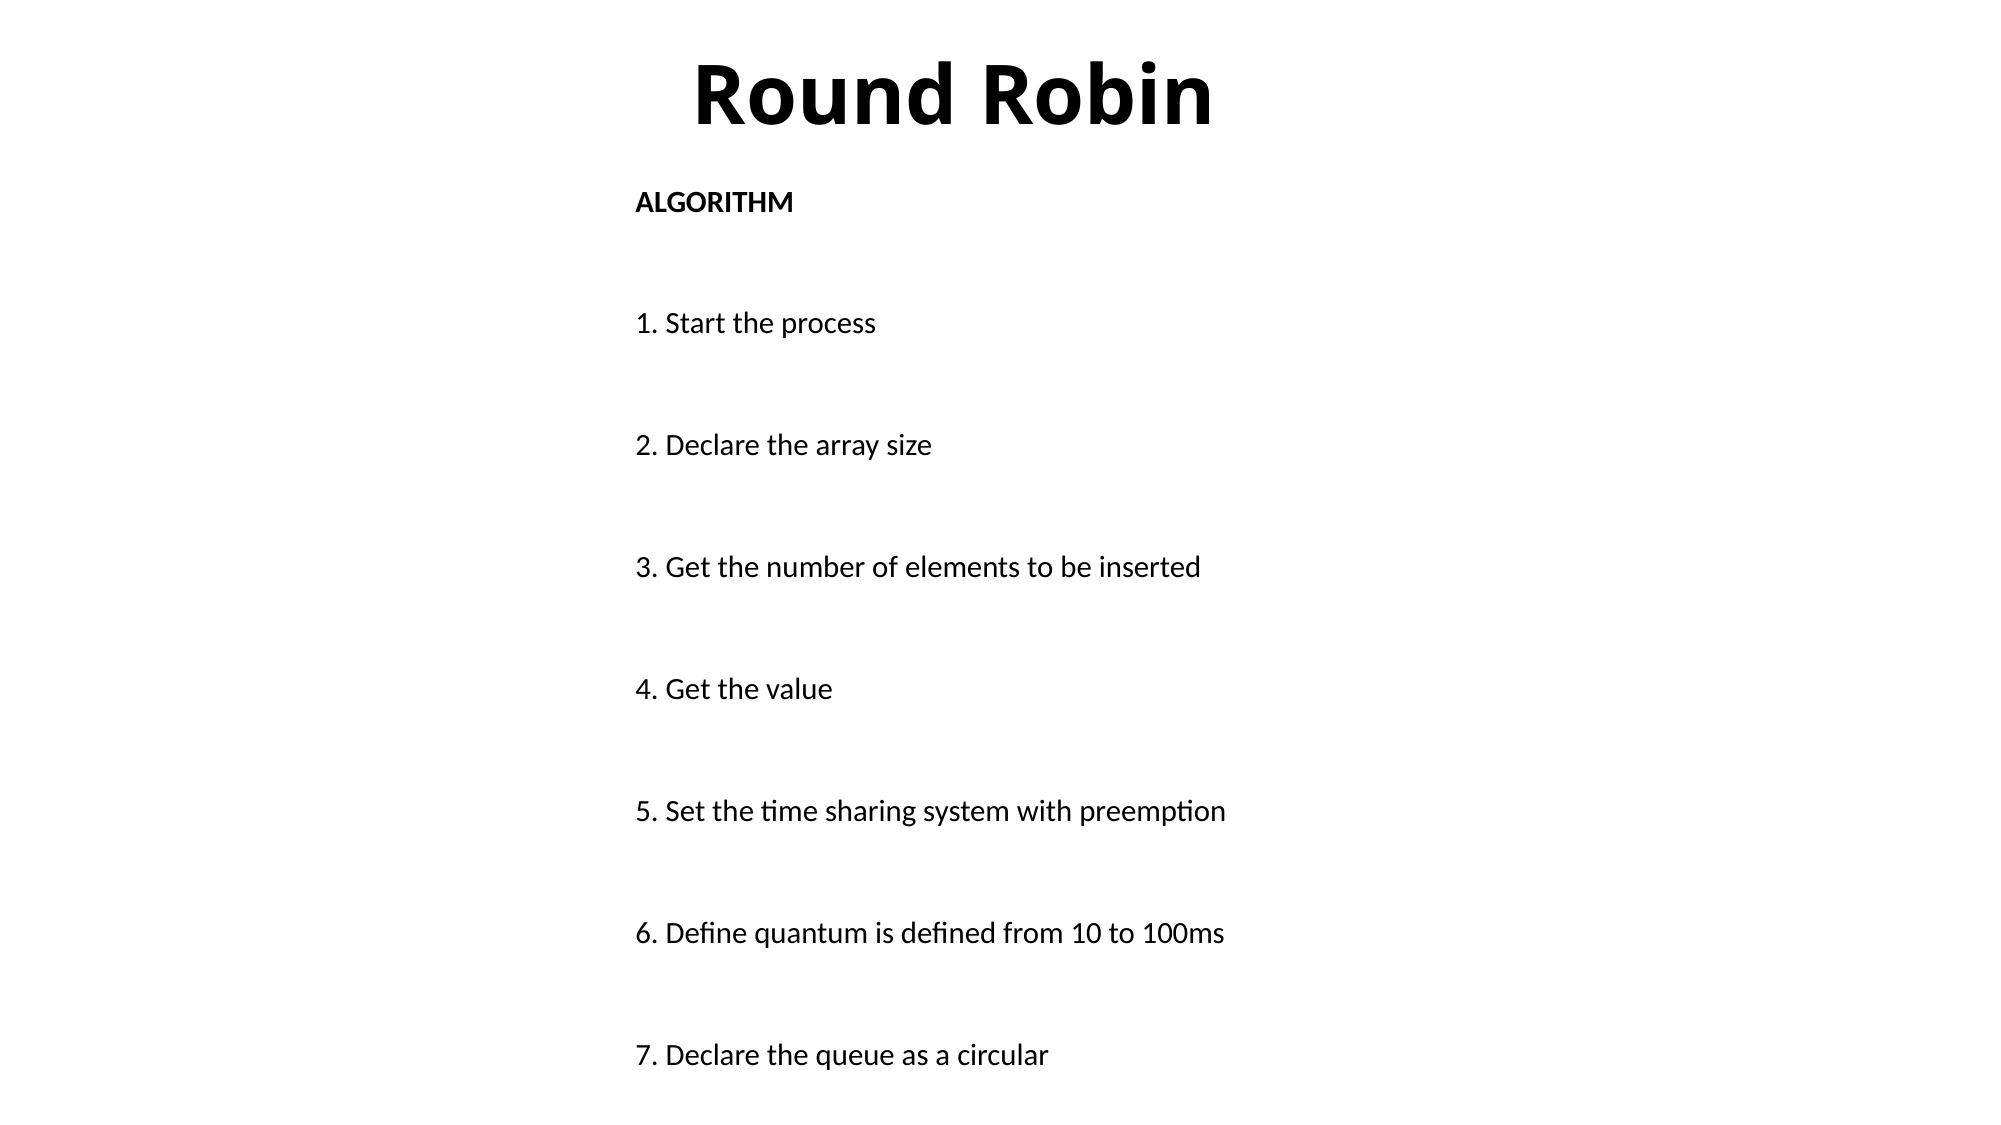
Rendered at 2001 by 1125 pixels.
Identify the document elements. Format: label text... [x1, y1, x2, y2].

title Round Robin [620, 45, 1310, 150]
list ALGORITHM 1. Start the process 2. Declare the array size 3. Get the number of elements to be inserted 4. Get the value 5. Set the time sharing system with preemption 6. Define quantum is defined from 10 to 100ms 7. Declare the queue as a circular [620, 178, 1310, 1088]
